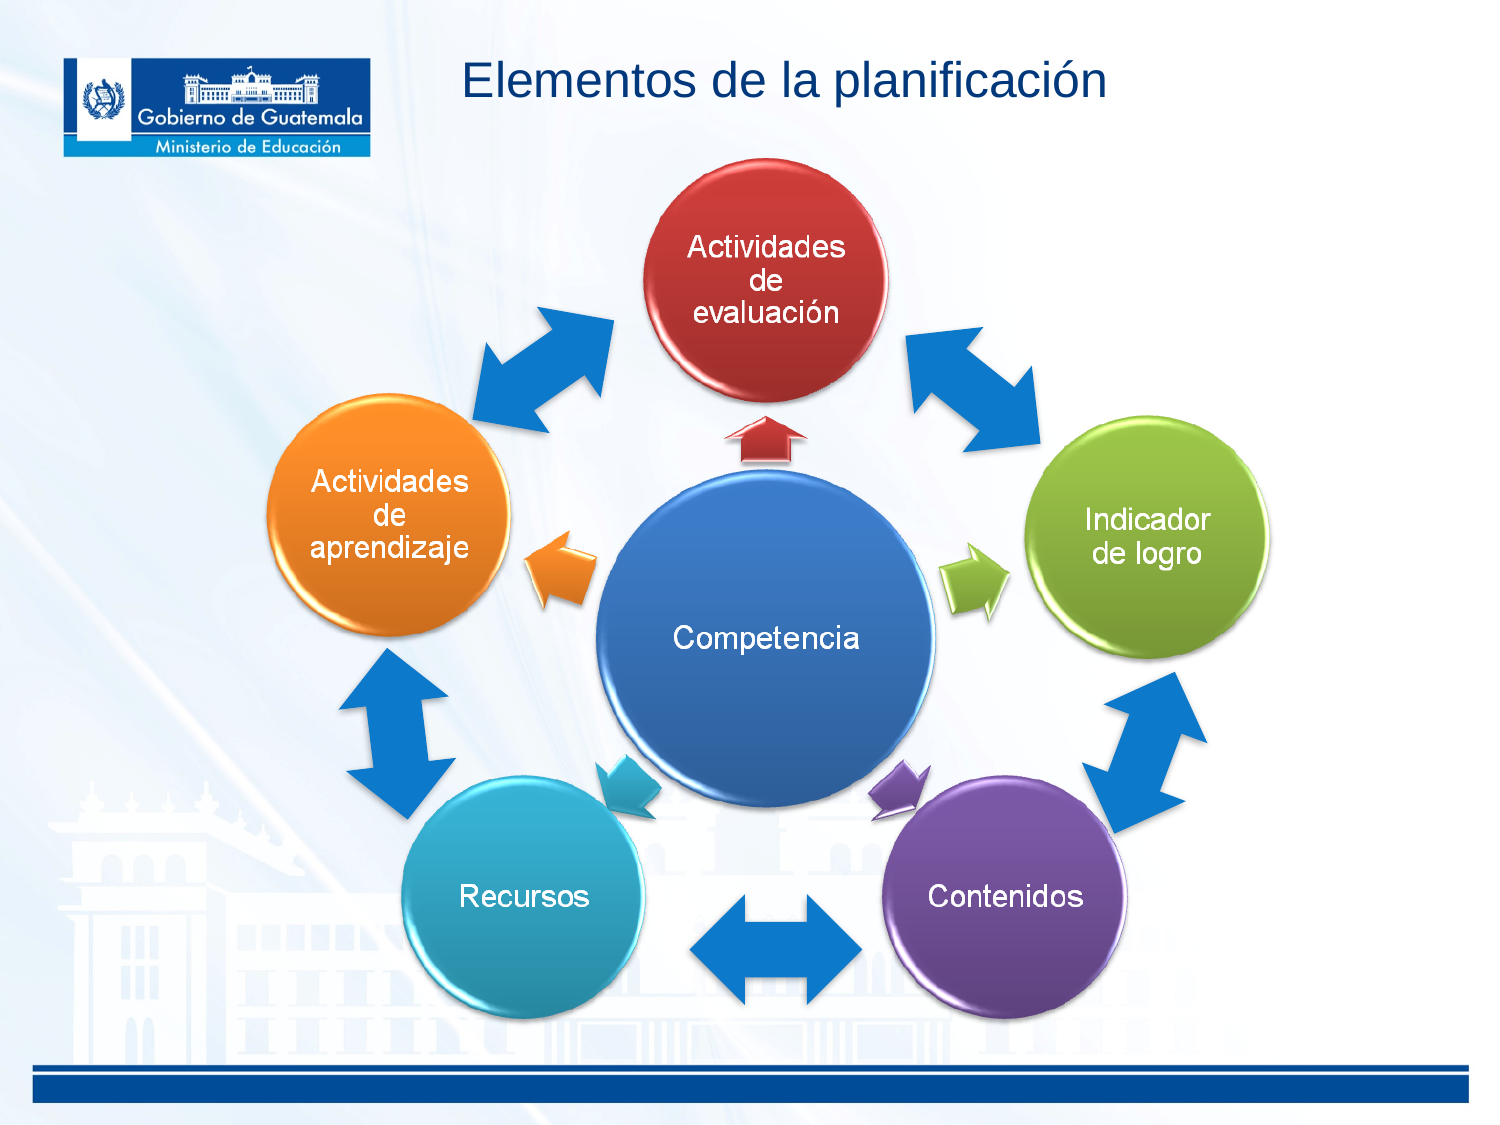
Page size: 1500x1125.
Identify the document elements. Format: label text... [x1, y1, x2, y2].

picture [0, 0, 1500, 1125]
text_box Elementos de la planificación [447, 39, 1124, 115]
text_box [341, 314, 1201, 1006]
